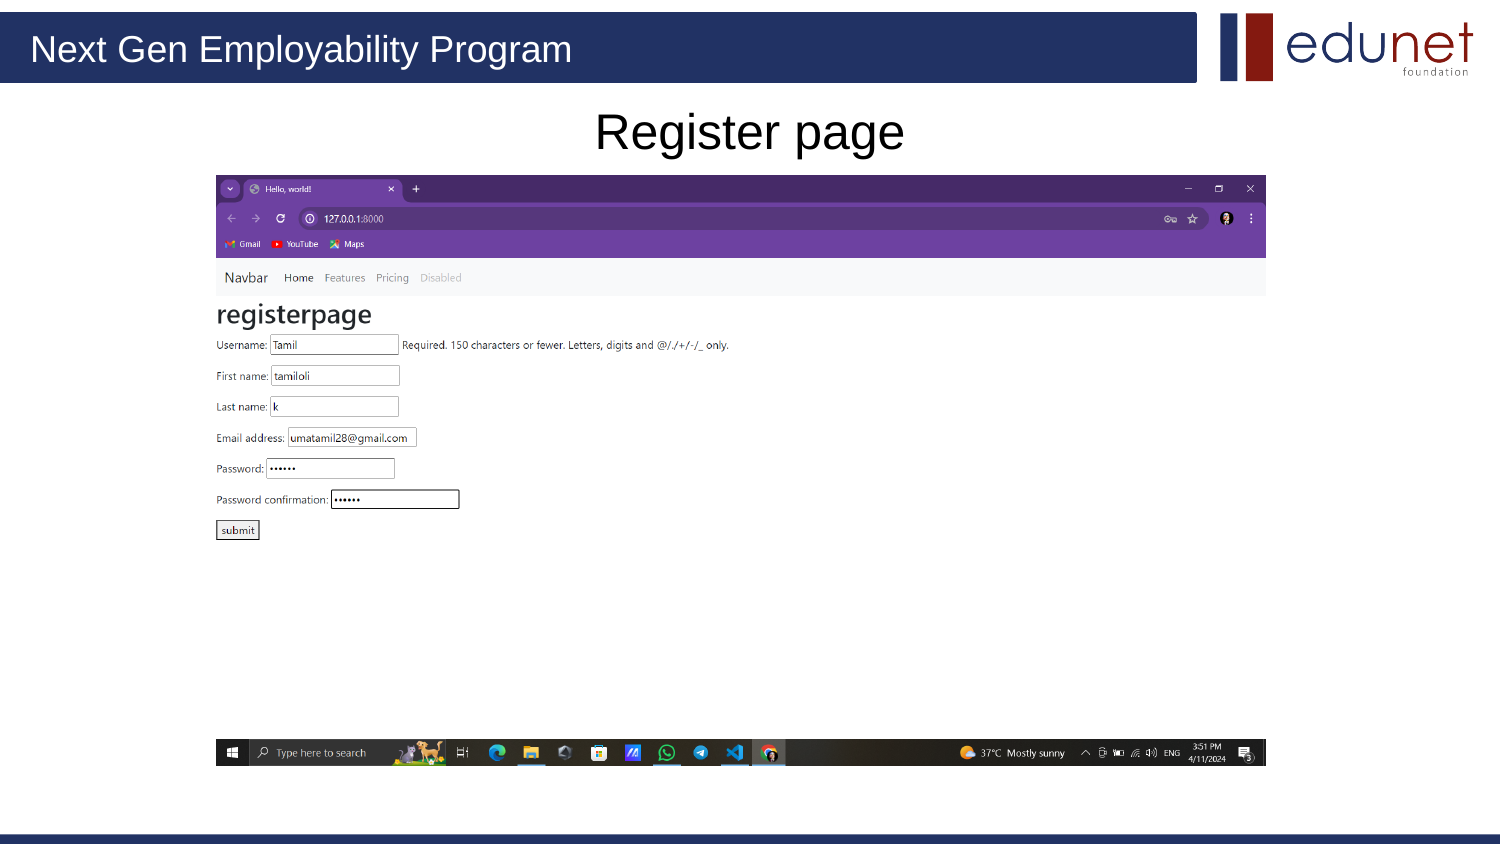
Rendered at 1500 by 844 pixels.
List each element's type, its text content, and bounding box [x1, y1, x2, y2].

picture [216, 175, 1266, 766]
title Register page [25, 100, 1475, 175]
picture [1279, 14, 1482, 83]
